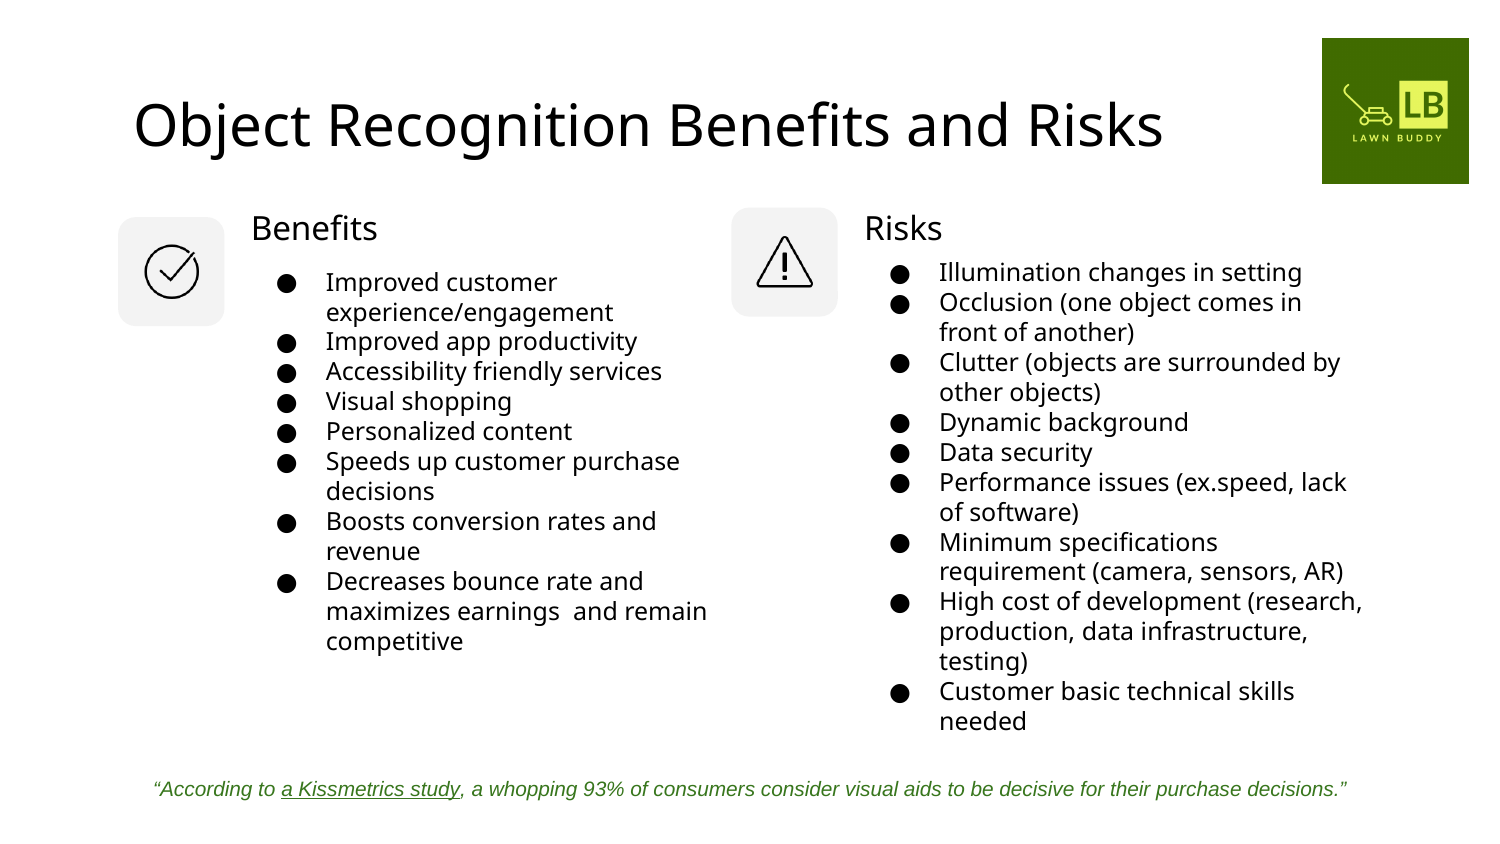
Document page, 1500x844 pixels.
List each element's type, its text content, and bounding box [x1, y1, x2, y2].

picture [141, 242, 201, 302]
picture [755, 232, 815, 292]
text_box Improved customer experience/engagement Improved app productivity Accessibility friendly services Visual shopping Personalized content Speeds up customer purchase decisions Boosts conversion rates and revenue Decreases bounce rate and maximizes earnings and remain competitive [235, 251, 732, 652]
text_box Risks [849, 208, 1194, 241]
text_box [118, 217, 225, 327]
text_box Benefits [235, 208, 455, 247]
text_box “According to a Kissmetrics study, a whopping 93% of consumers consider visual aids to be decisive for their purchase decisions.” [133, 763, 1367, 814]
text_box Illumination changes in setting Occlusion (one object comes in front of another) Clutter (objects are surrounded by other objects) Dynamic background Data security Performance issues (ex.speed, lack of software) Minimum specifications requirement (camera, sensors, AR) High cost of development (research, production, data infrastructure, testing) Customer basic technical skills needed [849, 241, 1382, 724]
text_box [731, 207, 838, 317]
title Object Recognition Benefits and Risks [118, 72, 1317, 167]
picture [1322, 38, 1469, 185]
